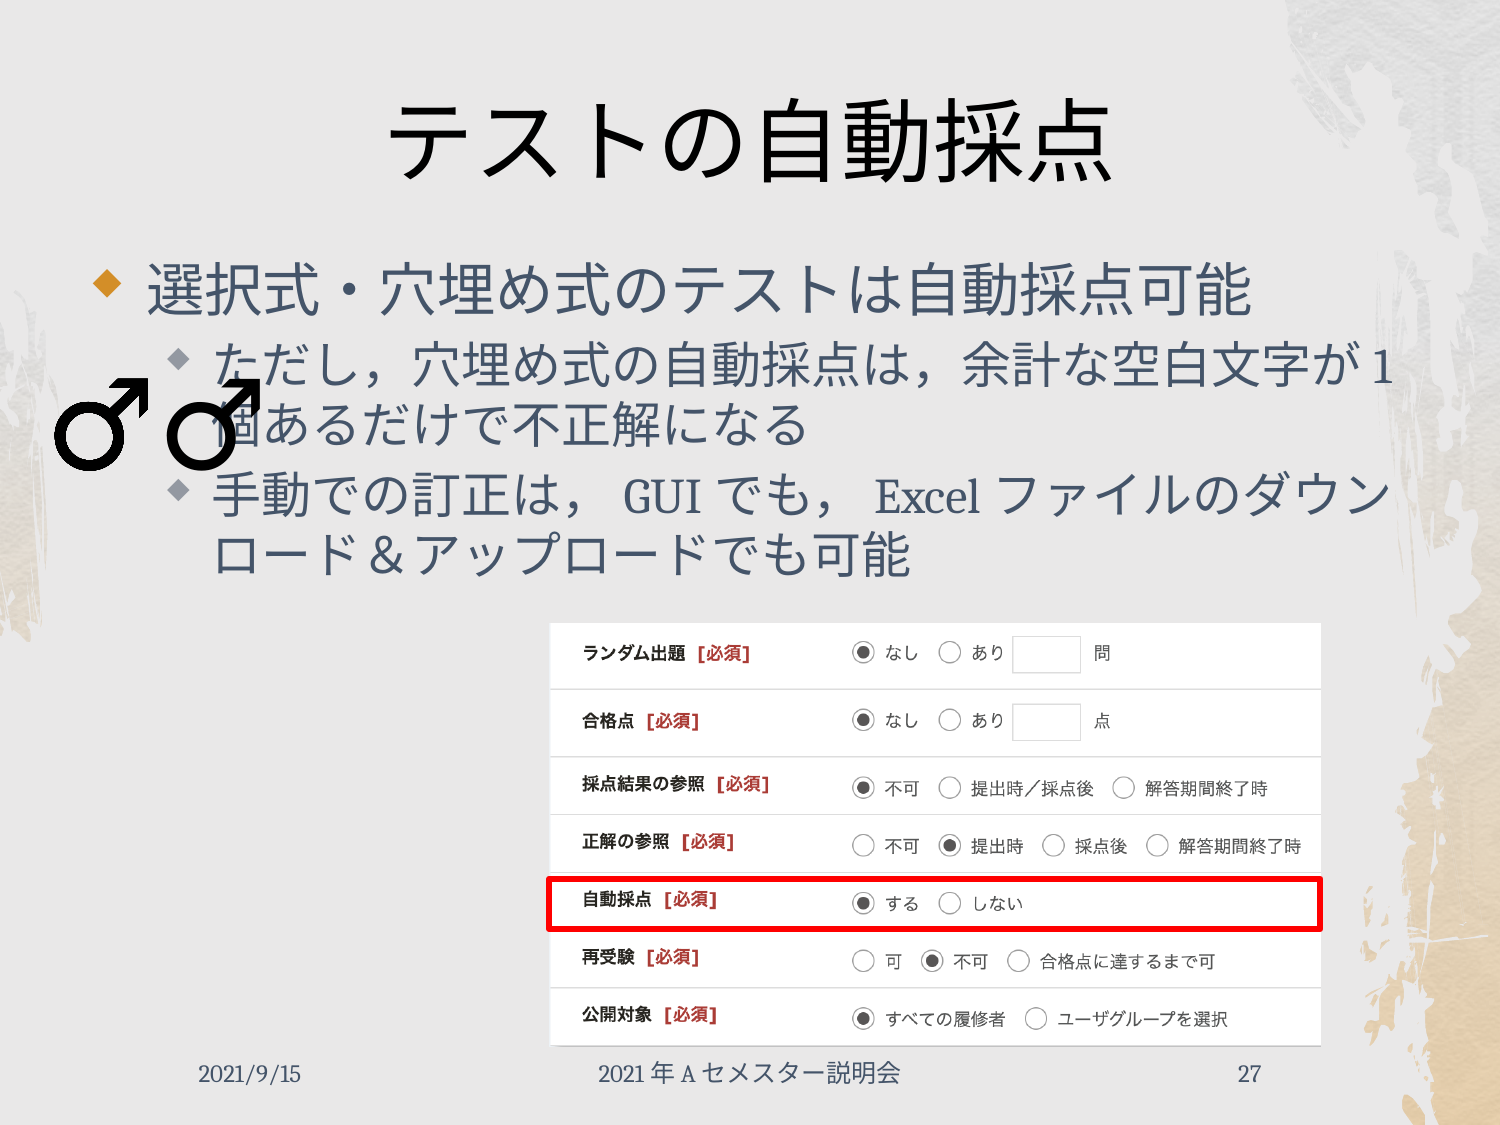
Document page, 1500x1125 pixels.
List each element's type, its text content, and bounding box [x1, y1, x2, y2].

picture [548, 623, 1321, 1047]
list 選択式・穴埋め式のテストは自動採点可能 ただし，穴埋め式の自動採点は，余計な空白文字が1個あるだけで不正解になる 手動での訂正は，GUIでも，Excelファイルのダウンロード＆アップロードでも可能 [75, 246, 1425, 989]
text_box 🙇‍♂️ [29, 338, 182, 503]
slide_number 27 [1074, 1042, 1425, 1103]
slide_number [75, 1042, 425, 1103]
title テストの自動採点 [75, 45, 1425, 233]
footer 2021年Aセメスター説明会 [512, 1042, 988, 1103]
